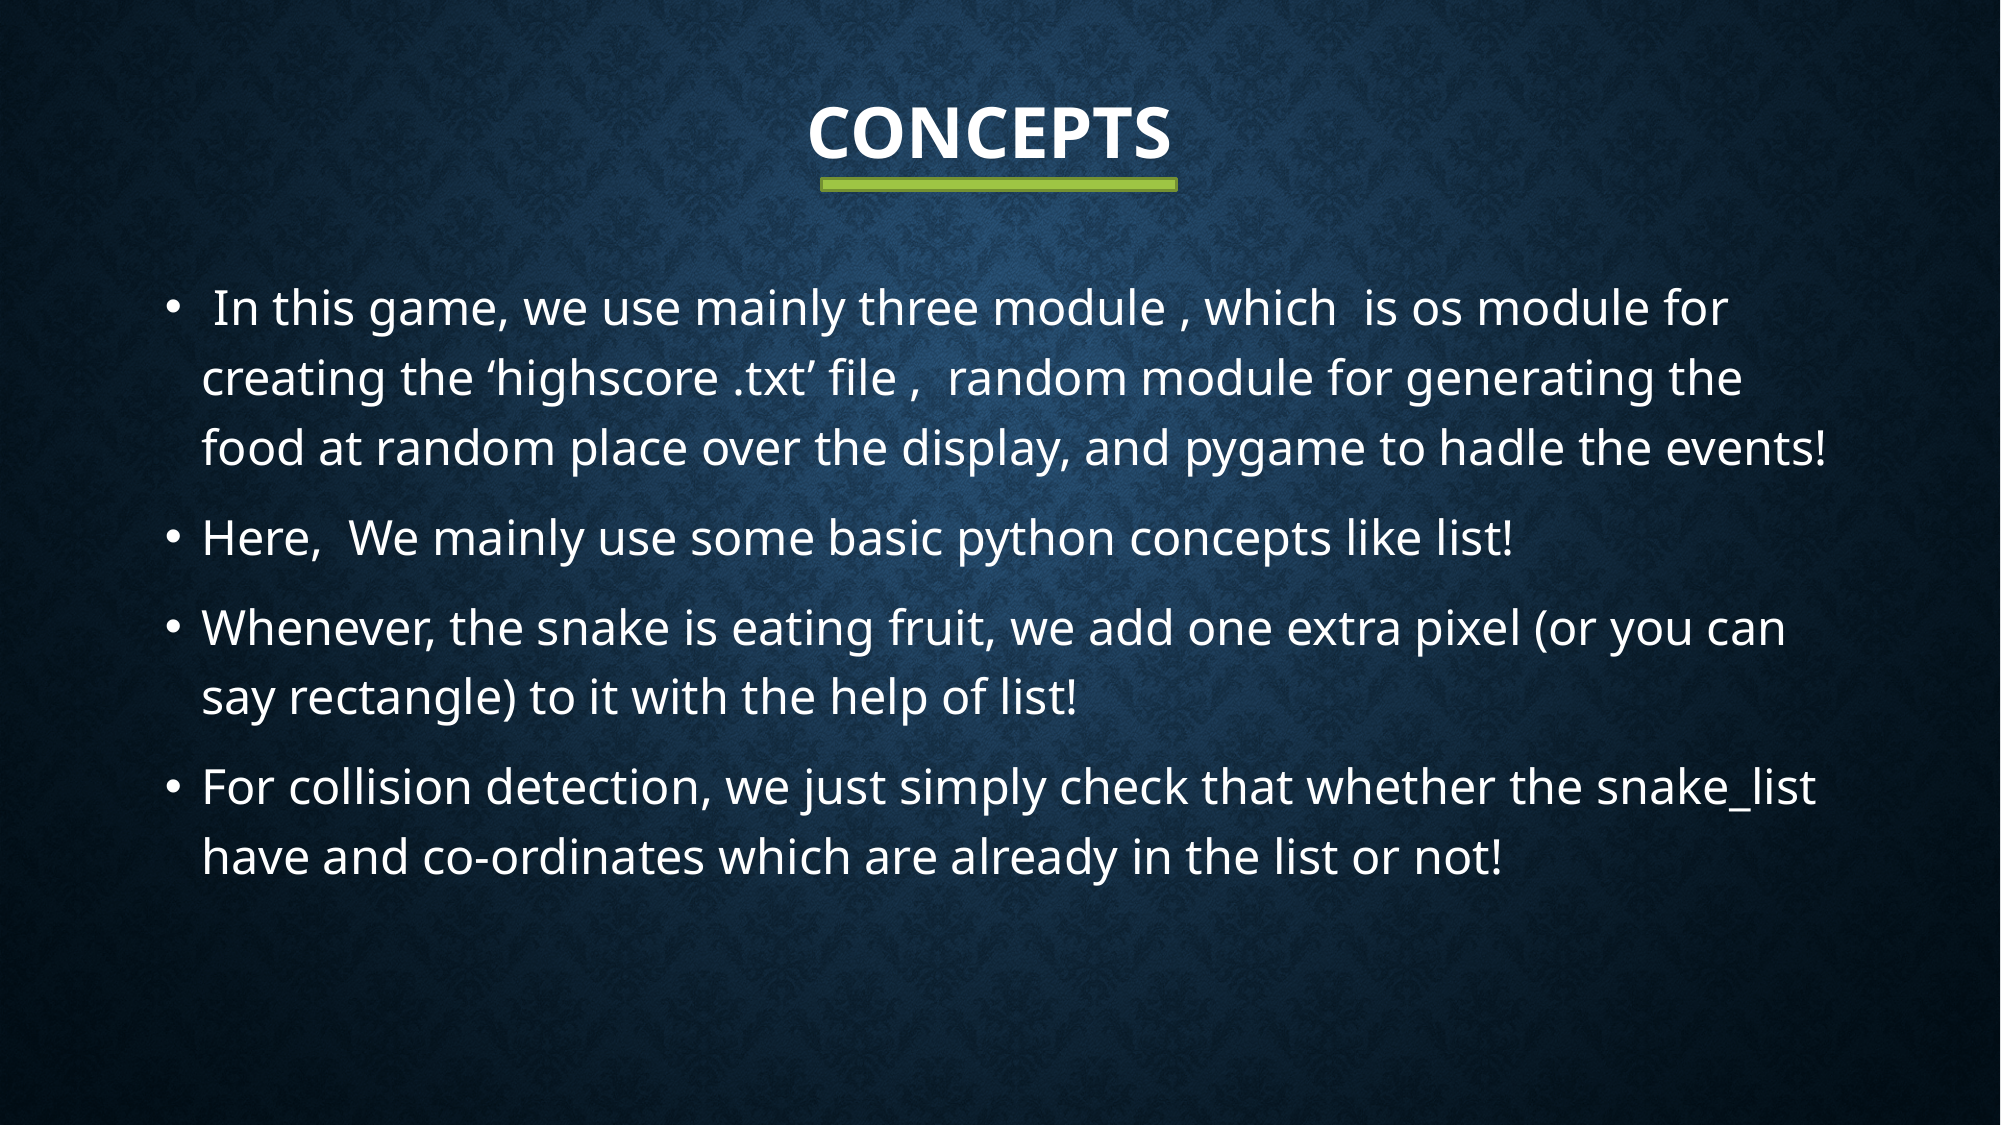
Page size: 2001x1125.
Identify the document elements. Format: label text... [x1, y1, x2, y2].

list In this game, we use mainly three module , which is os module for creating the ‘highscore .txt’ file , random module for generating the food at random place over the display, and pygame to hadle the events! Here, We mainly use some basic python concepts like list! Whenever, the snake is eating fruit, we add one extra pixel (or you can say rectangle) to it with the help of list! For collision detection, we just simply check that whether the snake_list have and co-ordinates which are already in the list or not! [149, 257, 1849, 950]
title Concepts [149, 85, 1849, 185]
text_box [820, 177, 1178, 192]
